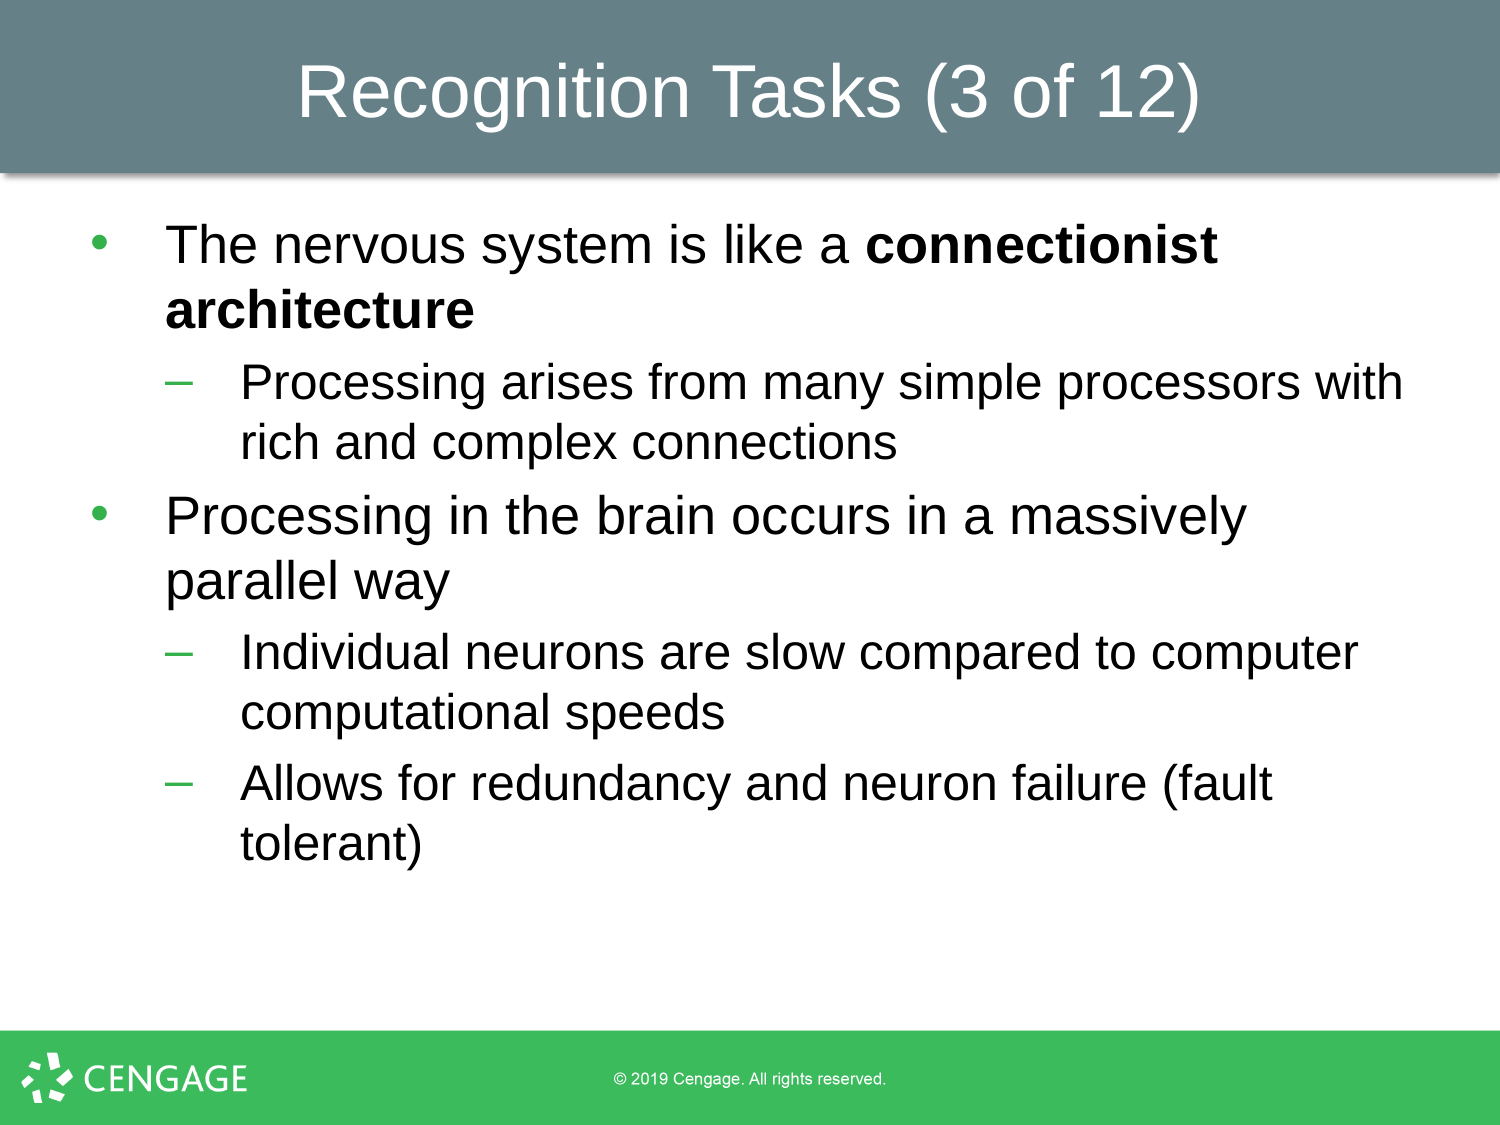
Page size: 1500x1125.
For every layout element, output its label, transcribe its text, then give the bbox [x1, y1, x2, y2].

picture [0, 174, 1500, 1125]
list The nervous system is like a connectionist architecture Processing arises from many simple processors with rich and complex connections Processing in the brain occurs in a massively parallel way Individual neurons are slow compared to computer computational speeds Allows for redundancy and neuron failure (fault tolerant) [75, 201, 1425, 1005]
title Recognition Tasks (3 of 12) [0, 0, 1500, 174]
